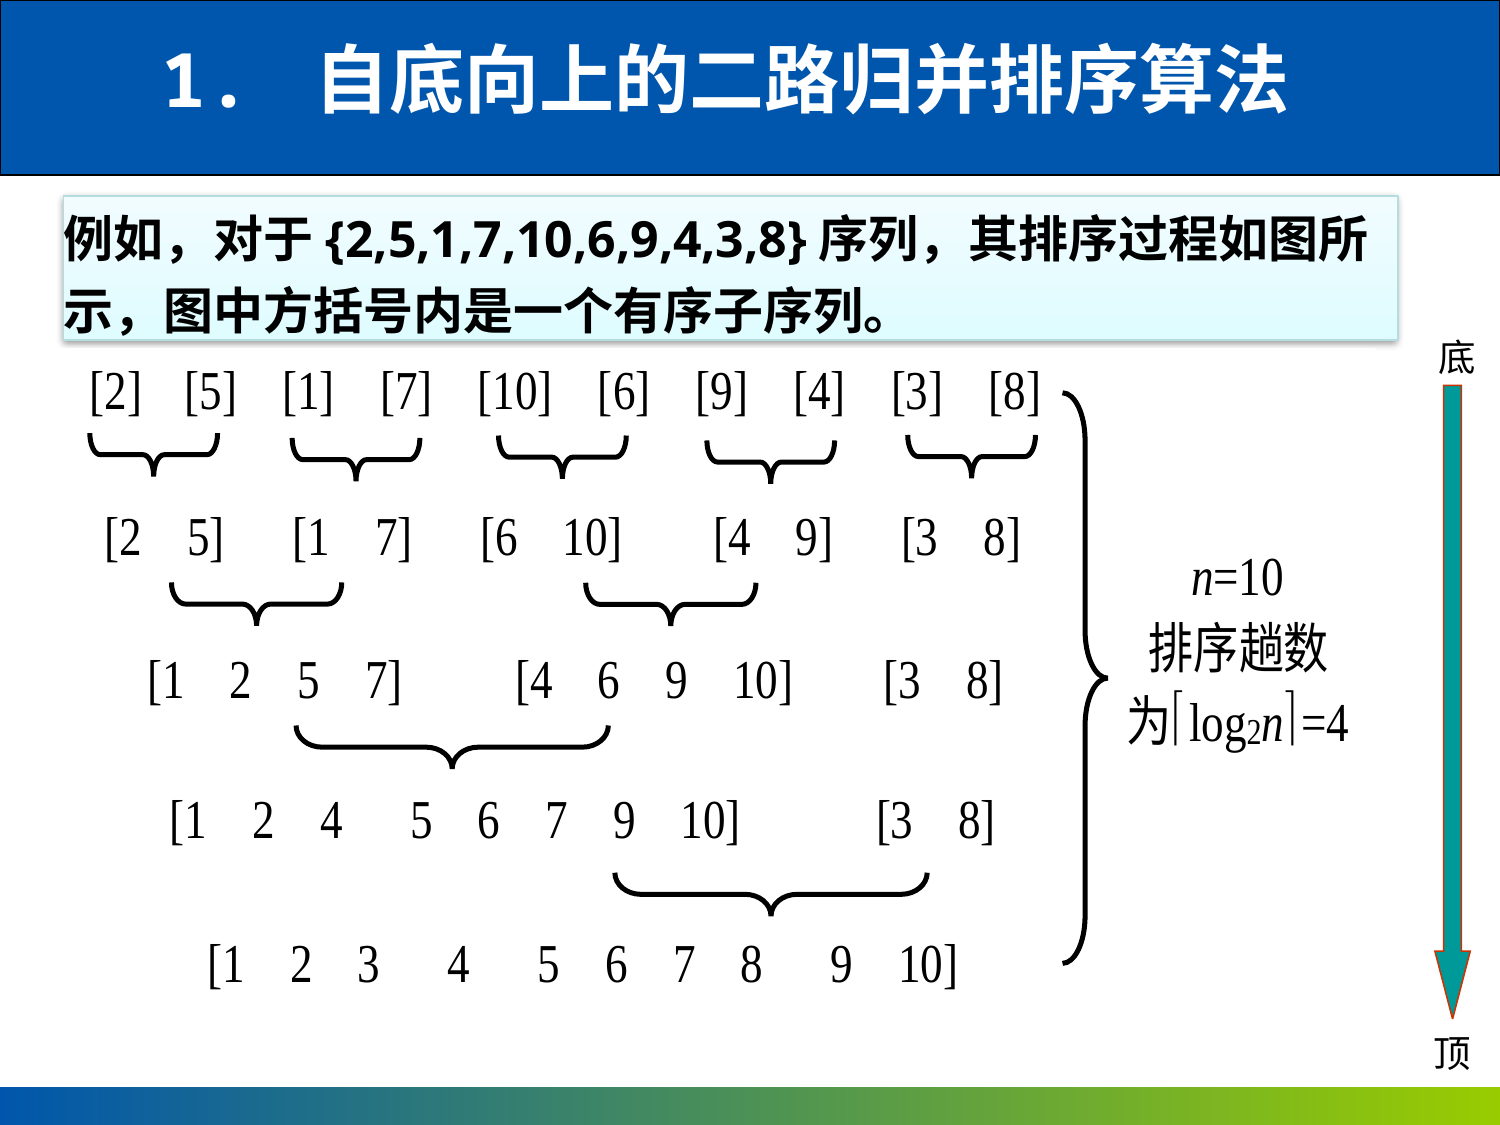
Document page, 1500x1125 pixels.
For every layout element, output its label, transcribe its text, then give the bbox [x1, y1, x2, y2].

text_box [1434, 385, 1471, 1019]
text_box 顶 [1418, 1022, 1482, 1082]
text_box 底 [1424, 326, 1483, 386]
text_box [49, 348, 1376, 1088]
text_box 1. 自底向上的二路归并排序算法 [144, 25, 1306, 131]
text_box 例如，对于{2,5,1,7,10,6,9,4,3,8}序列，其排序过程如图所示，图中方括号内是一个有序子序列。 [63, 195, 1399, 341]
